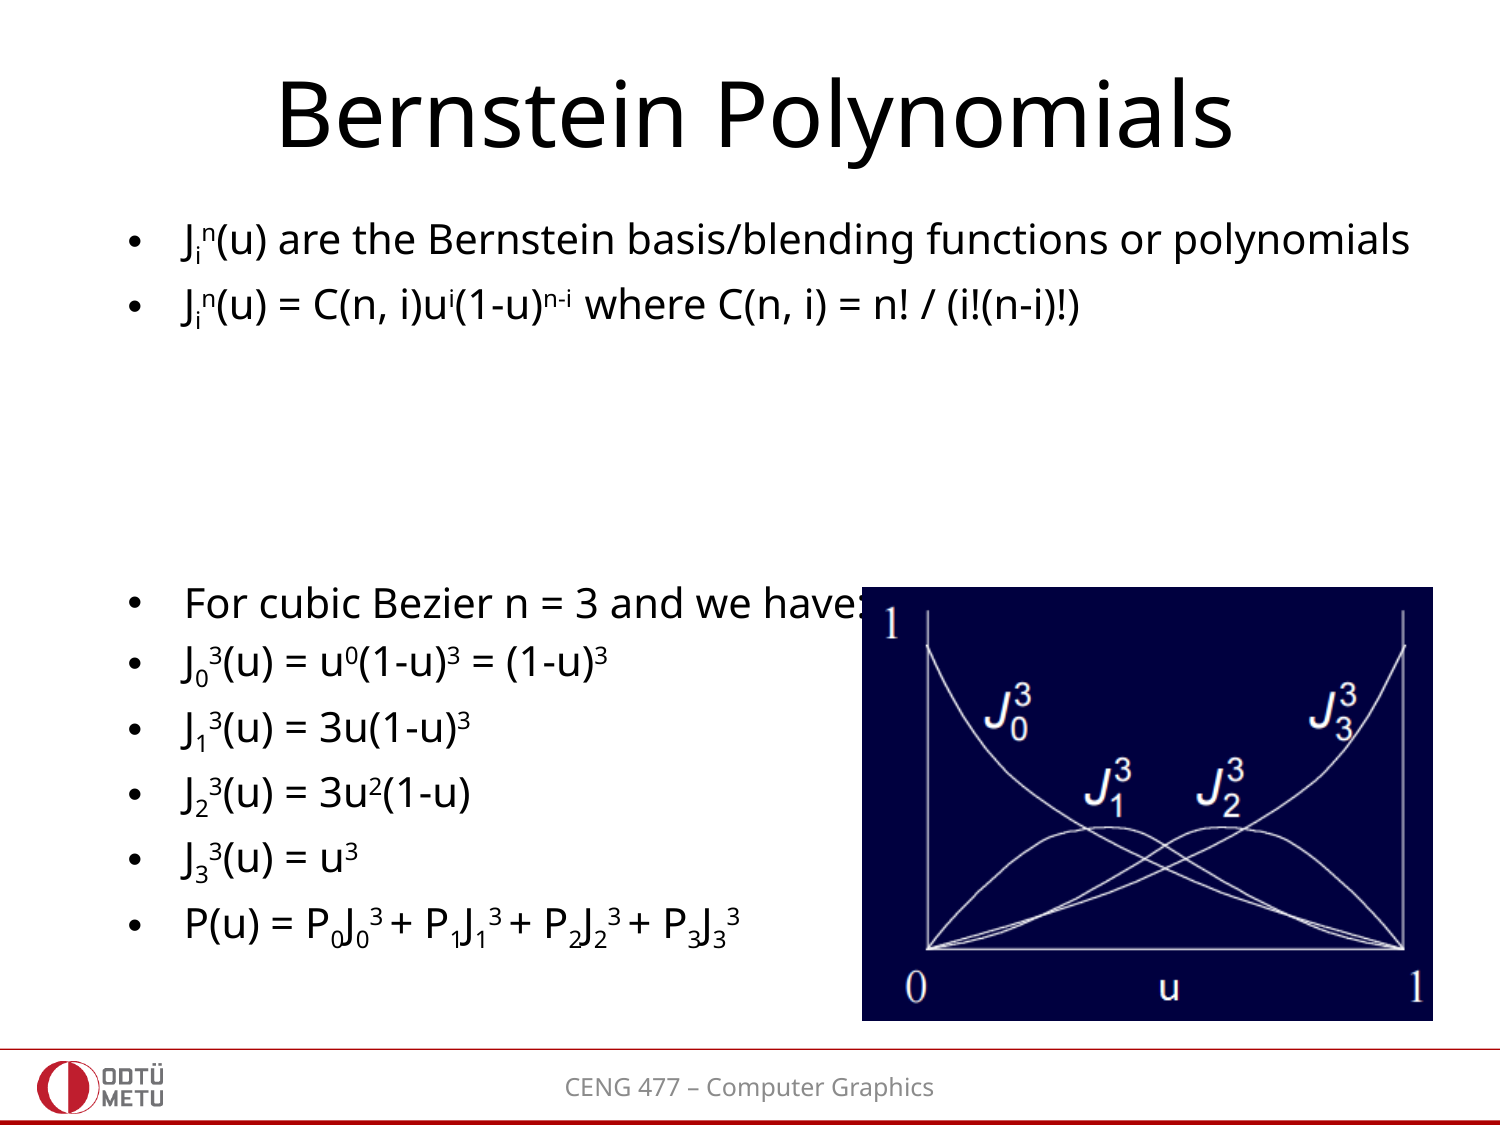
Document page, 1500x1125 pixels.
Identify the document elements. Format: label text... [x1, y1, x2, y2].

picture [862, 587, 1434, 1021]
title Bernstein Polynomials [115, 16, 1396, 204]
footer CENG 477 – Computer Graphics [512, 1056, 988, 1117]
list Jin(u) are the Bernstein basis/blending functions or polynomials Jin(u) = C(n, i)ui(1-u)n-i where C(n, i) = n! / (i!(n-i)!) For cubic Bezier n = 3 and we have: J03(u) = u0(1-u)3 = (1-u)3 J13(u) = 3u(1-u)3 J23(u) = 3u2(1-u) J33(u) = u3 P(u) = P0J03 + P1J13 + P2J23 + P3J33 [112, 204, 1488, 1117]
picture [37, 1061, 112, 1114]
